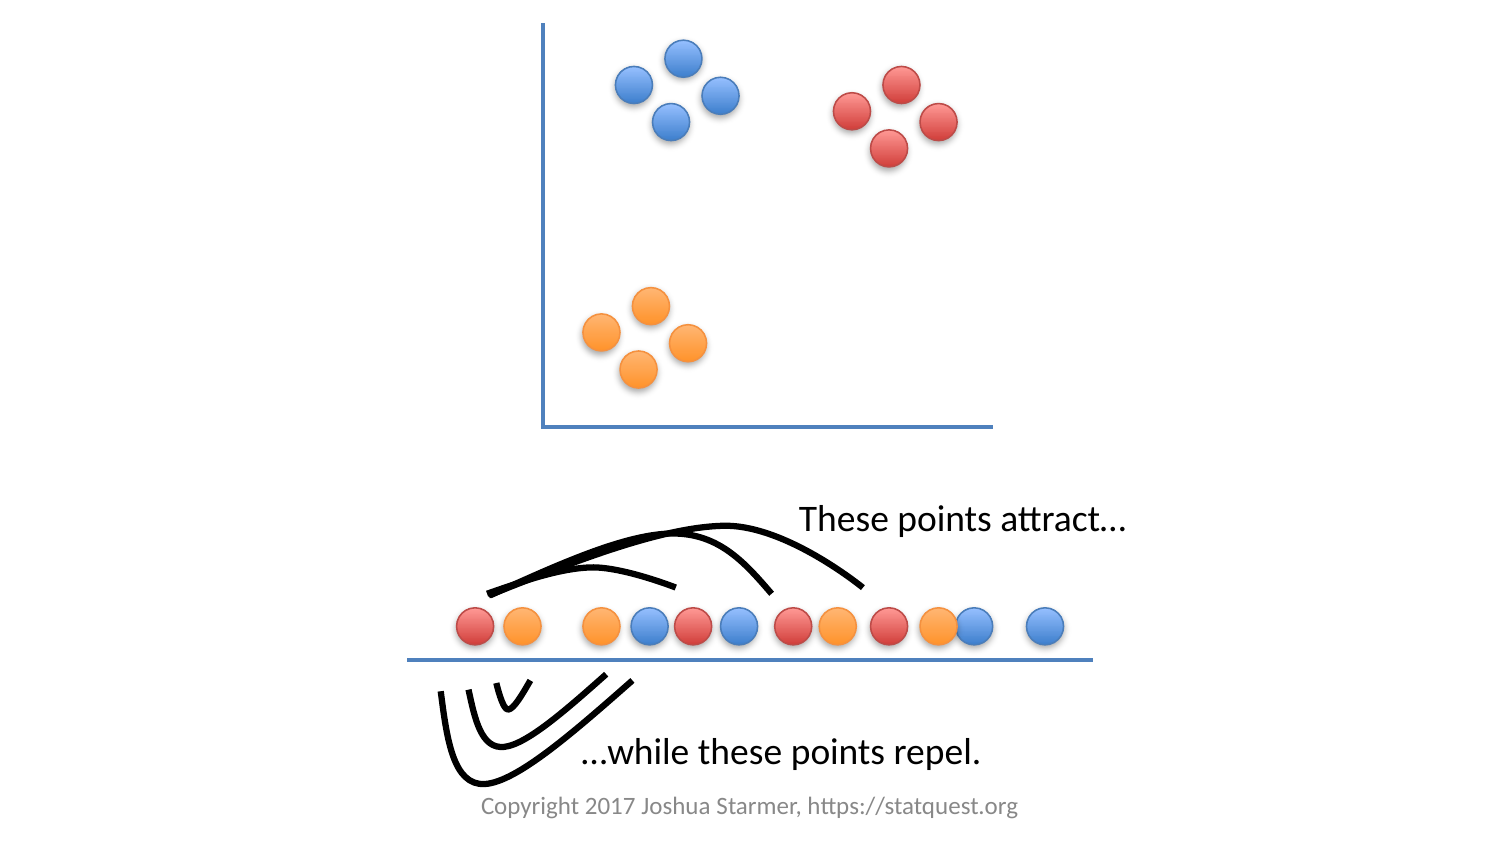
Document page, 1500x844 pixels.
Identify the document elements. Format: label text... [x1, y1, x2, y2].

text_box [720, 607, 758, 645]
text_box [958, 607, 993, 645]
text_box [582, 39, 958, 389]
text_box [503, 607, 542, 645]
text_box [774, 607, 812, 645]
footer Copyright 2017 Joshua Starmer, https://statquest.org [454, 782, 1046, 827]
text_box [674, 607, 712, 645]
text_box [819, 607, 857, 645]
text_box These points attract… [784, 486, 1149, 547]
text_box …while these points repel. [566, 719, 1002, 780]
text_box [920, 607, 958, 645]
text_box [582, 607, 621, 645]
text_box [631, 607, 669, 645]
text_box [670, 525, 863, 590]
text_box [496, 680, 531, 686]
text_box [1026, 607, 1064, 645]
text_box [483, 674, 607, 688]
text_box [440, 680, 633, 782]
text_box [490, 533, 772, 596]
text_box [870, 607, 908, 645]
text_box [456, 607, 494, 645]
